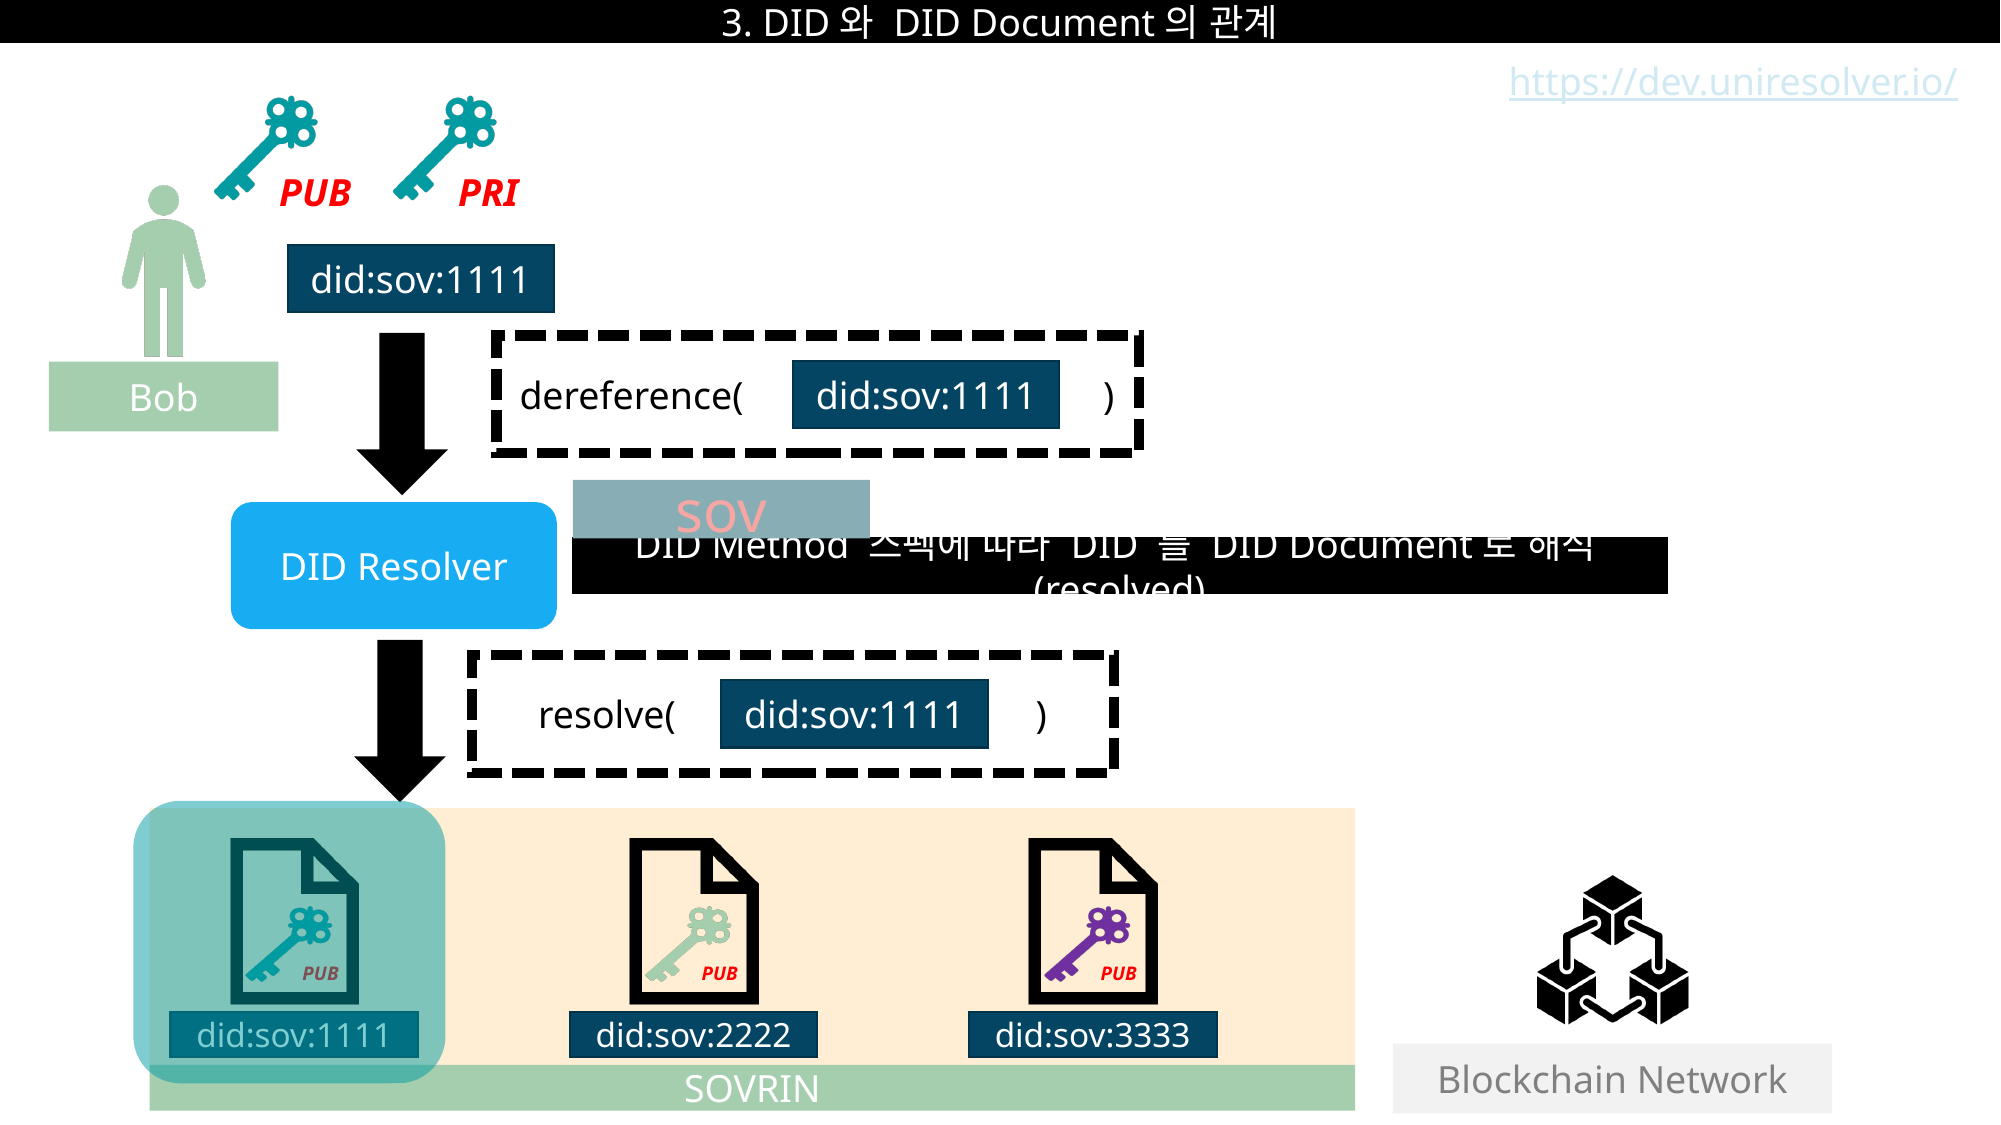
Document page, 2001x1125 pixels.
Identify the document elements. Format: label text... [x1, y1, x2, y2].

picture [1524, 862, 1701, 1039]
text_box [1037, 900, 1174, 992]
text_box did:sov:1111 [720, 679, 989, 749]
text_box 3. DID와 DID Document의 관계 [0, 0, 2000, 43]
text_box DID Method 스펙에 따라 DID 를 DID Document로 해석(resolved) [572, 537, 1668, 594]
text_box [205, 87, 370, 223]
text_box resolve( ) [471, 654, 1115, 774]
text_box sov [571, 478, 871, 540]
text_box did:sov:1111 [287, 244, 555, 313]
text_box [384, 87, 541, 223]
text_box Bob [48, 361, 279, 432]
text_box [638, 900, 775, 992]
text_box [356, 332, 448, 496]
text_box [133, 812, 149, 1072]
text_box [238, 900, 376, 992]
text_box dereference( ) [496, 334, 1140, 454]
text_box [155, 800, 424, 808]
text_box did:sov:1111 [792, 360, 1060, 429]
text_box Blockchain Network [1392, 1043, 1833, 1115]
picture [594, 821, 794, 1010]
text_box DID Resolver [229, 500, 558, 631]
text_box [354, 639, 446, 800]
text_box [149, 808, 1356, 1111]
picture [194, 821, 394, 1021]
text_box https://dev.uniresolver.io/ [1493, 50, 2000, 117]
picture [993, 821, 1193, 1010]
picture [72, 179, 255, 362]
